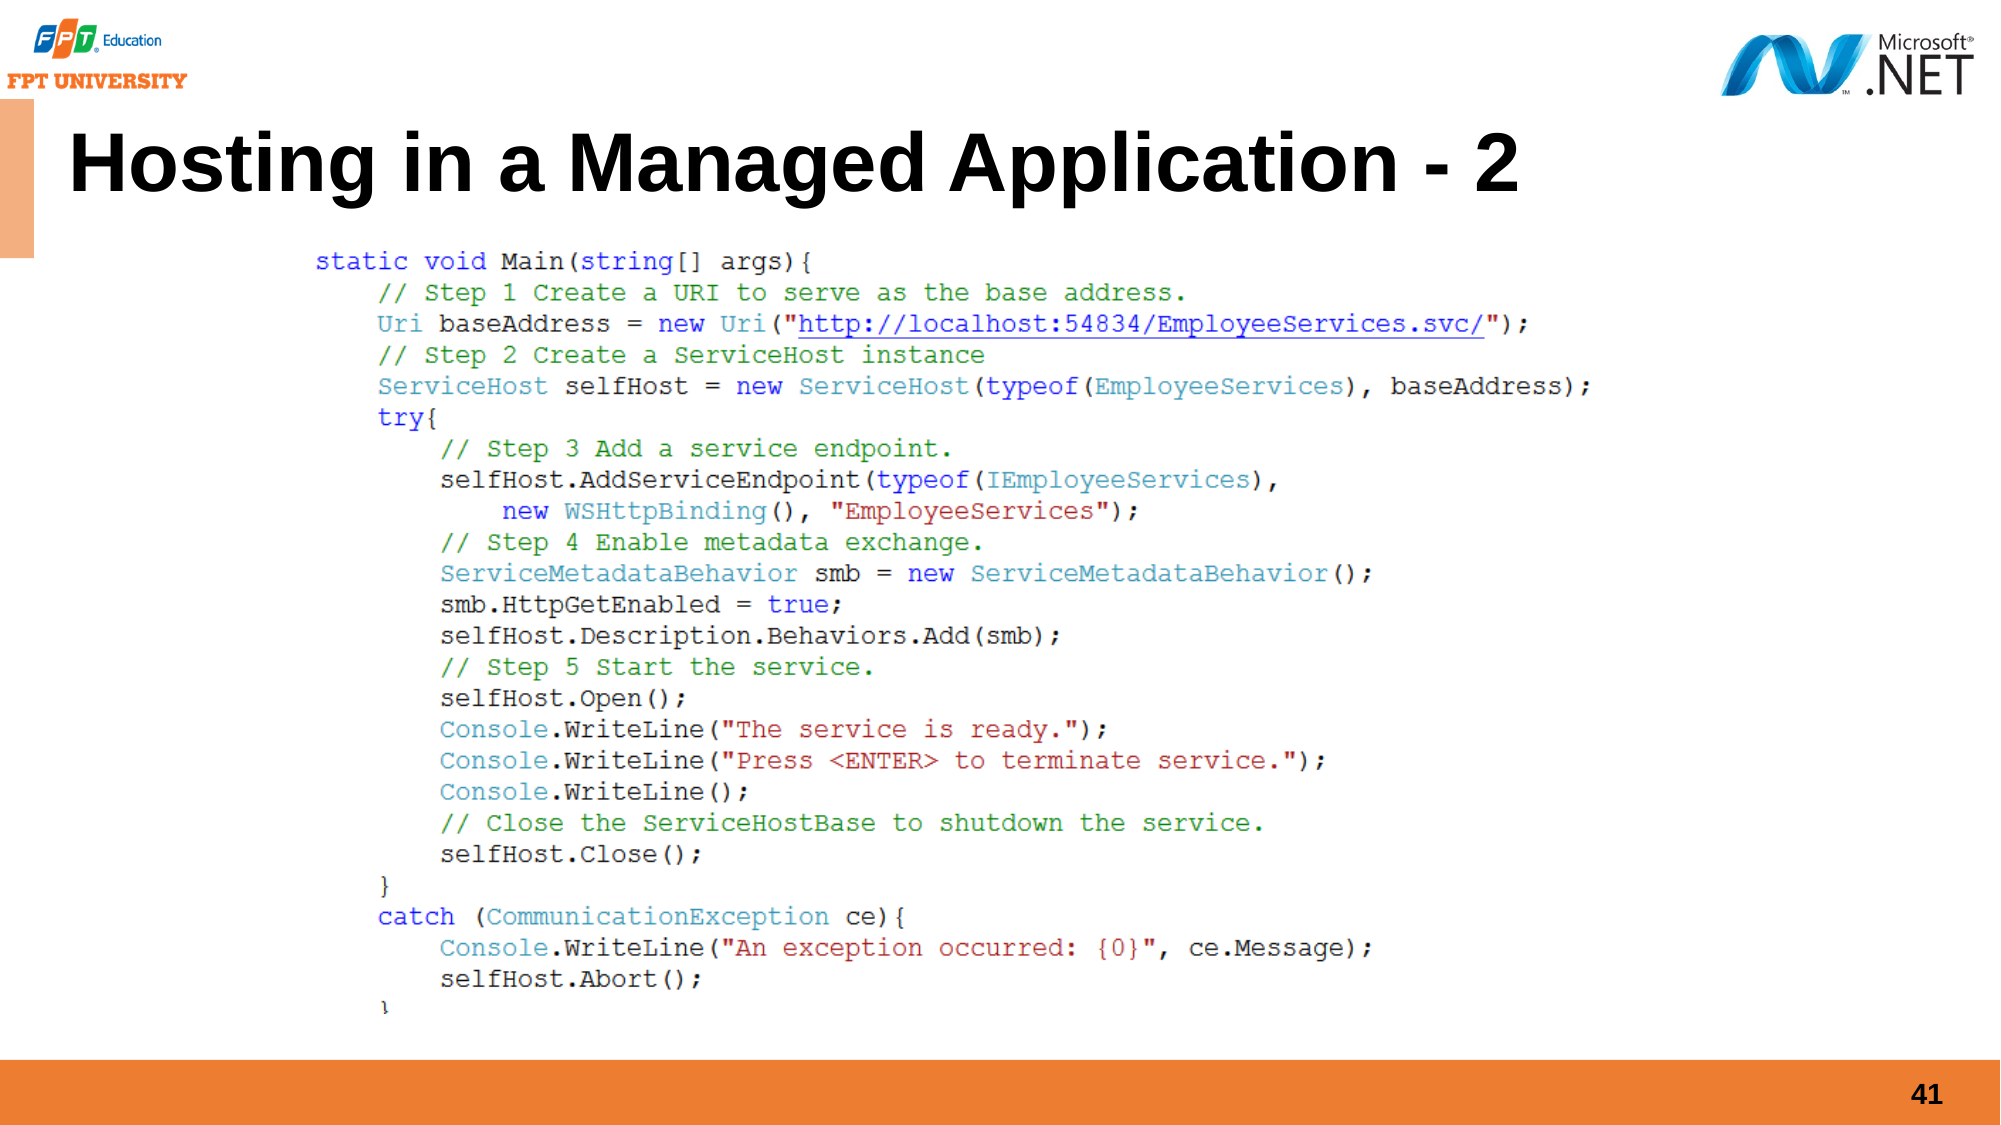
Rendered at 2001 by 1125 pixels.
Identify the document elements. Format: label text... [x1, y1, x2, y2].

picture [1685, 0, 2001, 129]
picture [312, 251, 1594, 1014]
slide_number 41 [1508, 1063, 1959, 1123]
title Hosting in a Managed Application - 2 [53, 111, 2000, 218]
picture [0, 4, 194, 99]
